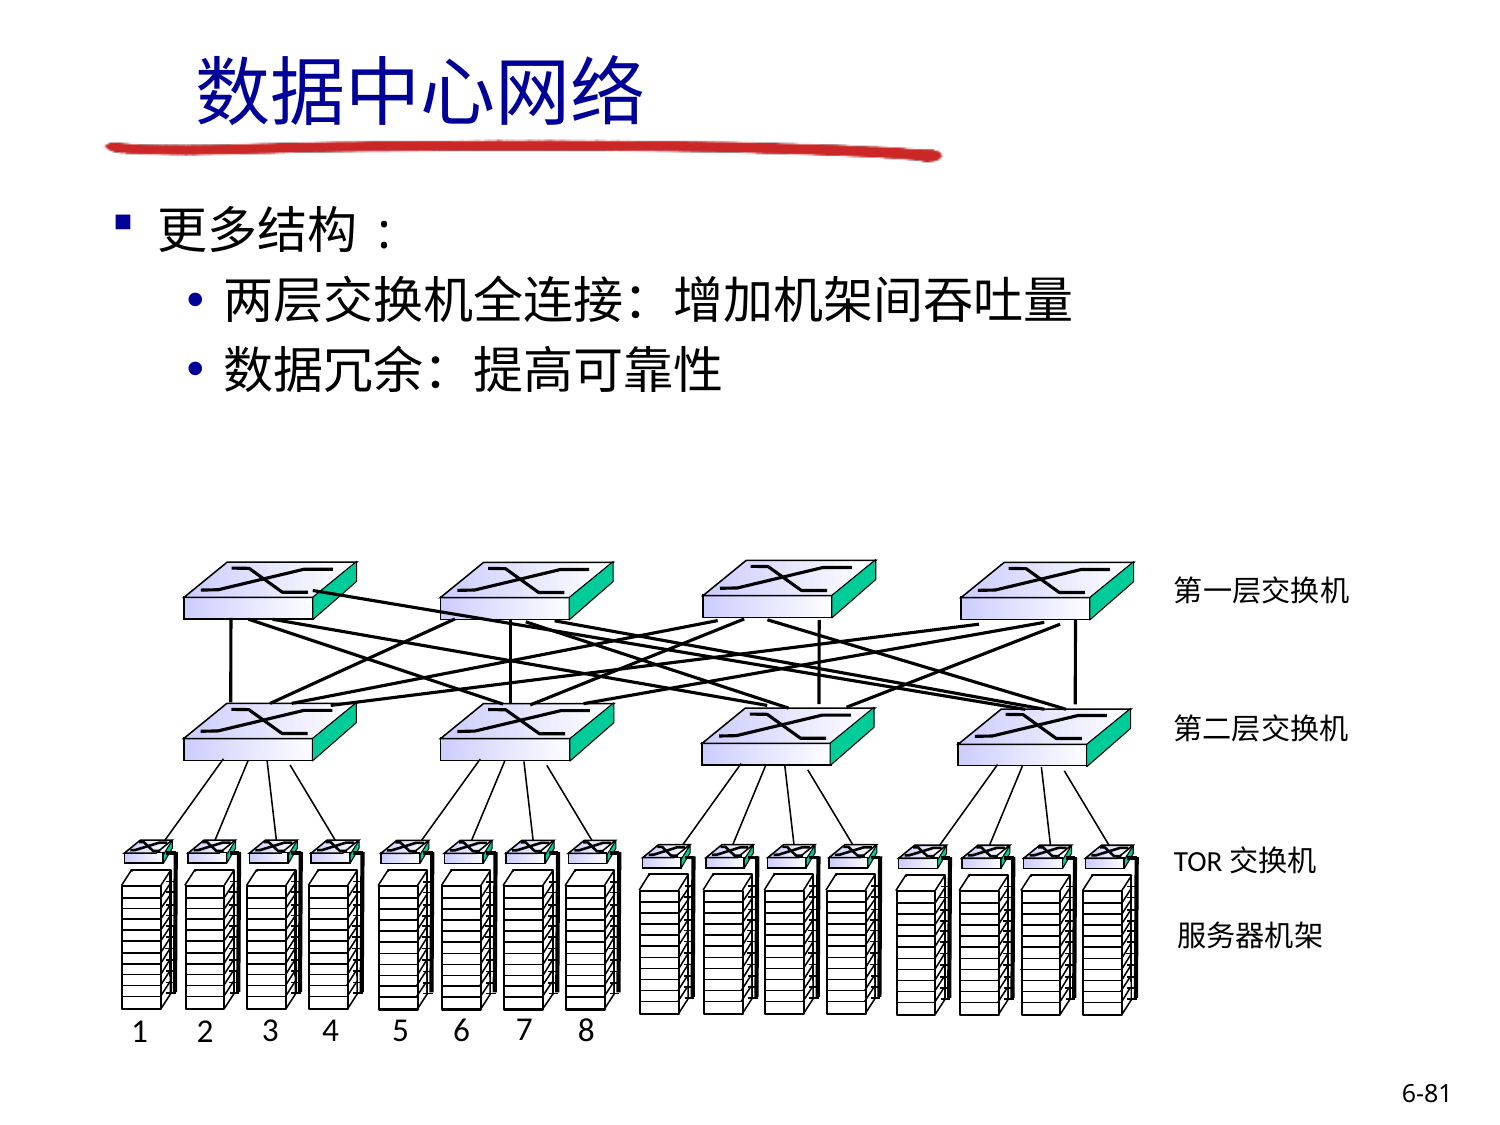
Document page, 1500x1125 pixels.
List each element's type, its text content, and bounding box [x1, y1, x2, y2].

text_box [115, 559, 1421, 1058]
text_box 数据中心网络 [180, 36, 1456, 191]
picture [100, 134, 952, 169]
slide_number 6-81 [1387, 1069, 1478, 1115]
text_box 更多结构: 两层交换机全连接：增加机架间吞吐量 数据冗余：提高可靠性 [96, 191, 1455, 329]
